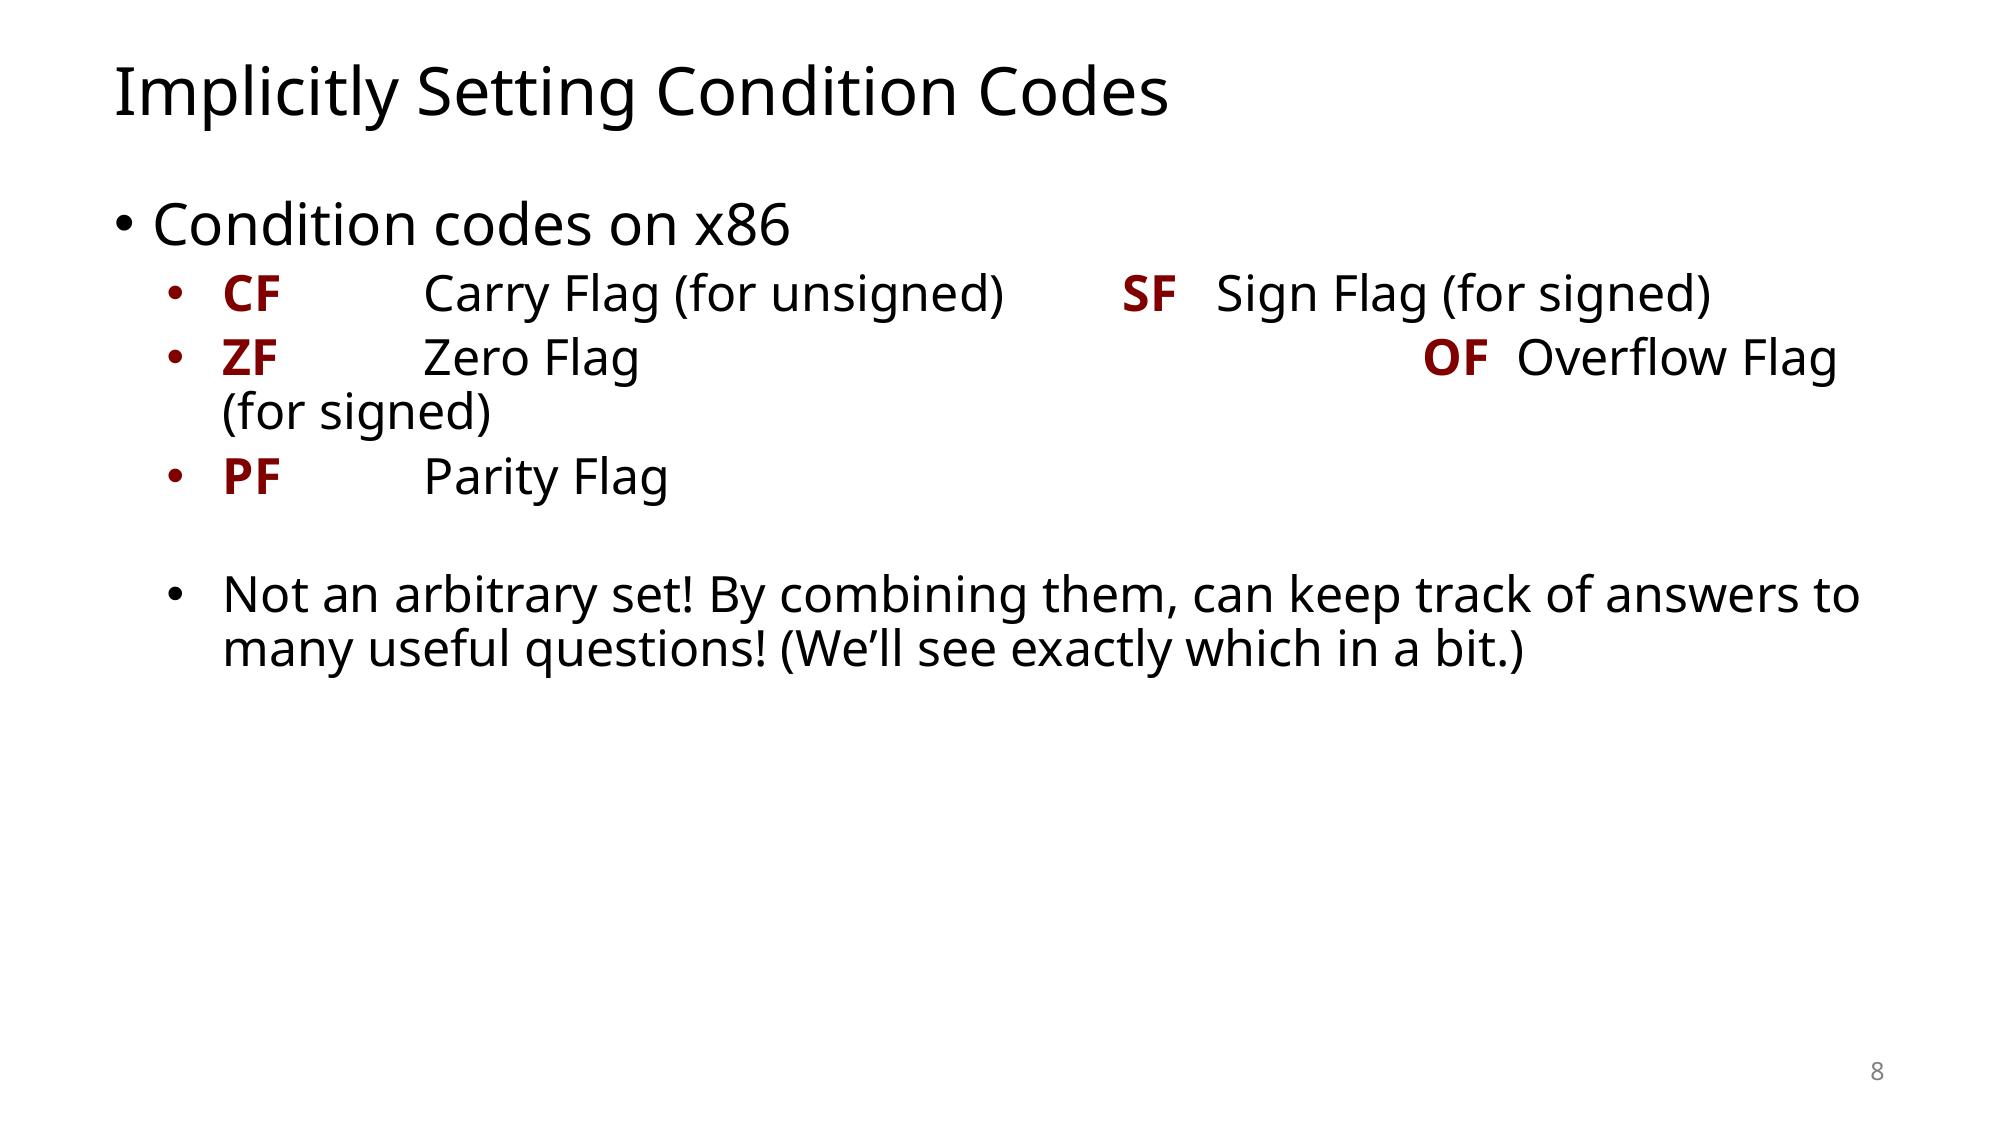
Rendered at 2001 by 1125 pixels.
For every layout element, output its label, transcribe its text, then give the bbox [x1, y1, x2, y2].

slide_number 8 [1749, 1042, 1900, 1103]
list Condition codes on x86 CF Carry Flag (for unsigned) SF Sign Flag (for signed) ZF Zero Flag OF Overflow Flag (for signed) PF Parity Flag Not an arbitrary set! By combining them, can keep track of answers to many useful questions! (We’ll see exactly which in a bit.) [99, 187, 1900, 1013]
title Implicitly Setting Condition Codes [99, 37, 1900, 150]
